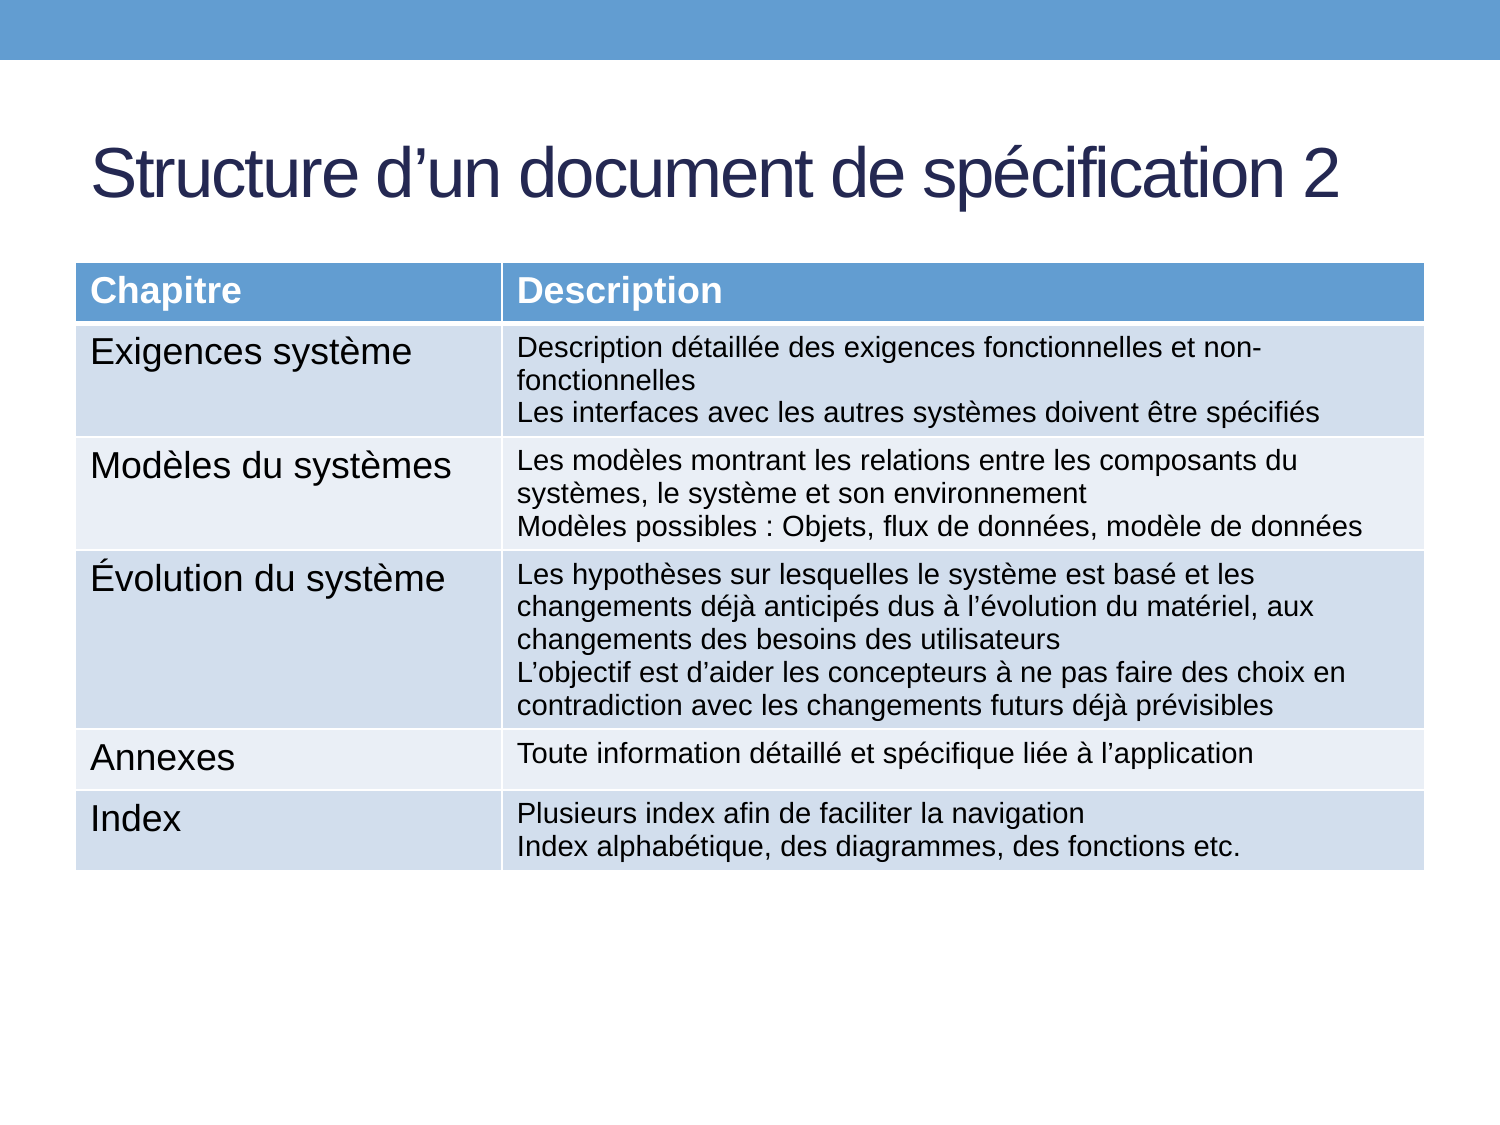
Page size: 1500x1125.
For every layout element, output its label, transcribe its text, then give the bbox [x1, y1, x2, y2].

table_cell Les modèles montrant les relations entre les composants du systèmes, le système et son environnement Modèles possibles : Objets, flux de données, modèle de données [503, 438, 1424, 549]
table_cell Modèles du systèmes [76, 438, 501, 549]
table_cell Plusieurs index afin de faciliter la navigation Index alphabétique, des diagrammes, des fonctions etc. [503, 791, 1424, 870]
title Structure d’un document de spécification 2 [75, 87, 1459, 250]
table_cell Description détaillée des exigences fonctionnelles et non-fonctionnelles Les interfaces avec les autres systèmes doivent être spécifiés [503, 326, 1424, 436]
table_cell Index [76, 791, 501, 870]
table_cell Exigences système [76, 326, 501, 436]
table_header Description [503, 263, 1424, 321]
table_cell Évolution du système [76, 551, 501, 728]
table_cell Les hypothèses sur lesquelles le système est basé et les changements déjà anticipés dus à l’évolution du matériel, aux changements des besoins des utilisateurs L’objectif est d’aider les concepteurs à ne pas faire des choix en contradiction avec les changements futurs déjà prévisibles [503, 551, 1424, 728]
table_cell Annexes [76, 730, 501, 789]
table_cell Toute information détaillé et spécifique liée à l’application [503, 730, 1424, 789]
table_header Chapitre [76, 263, 501, 321]
